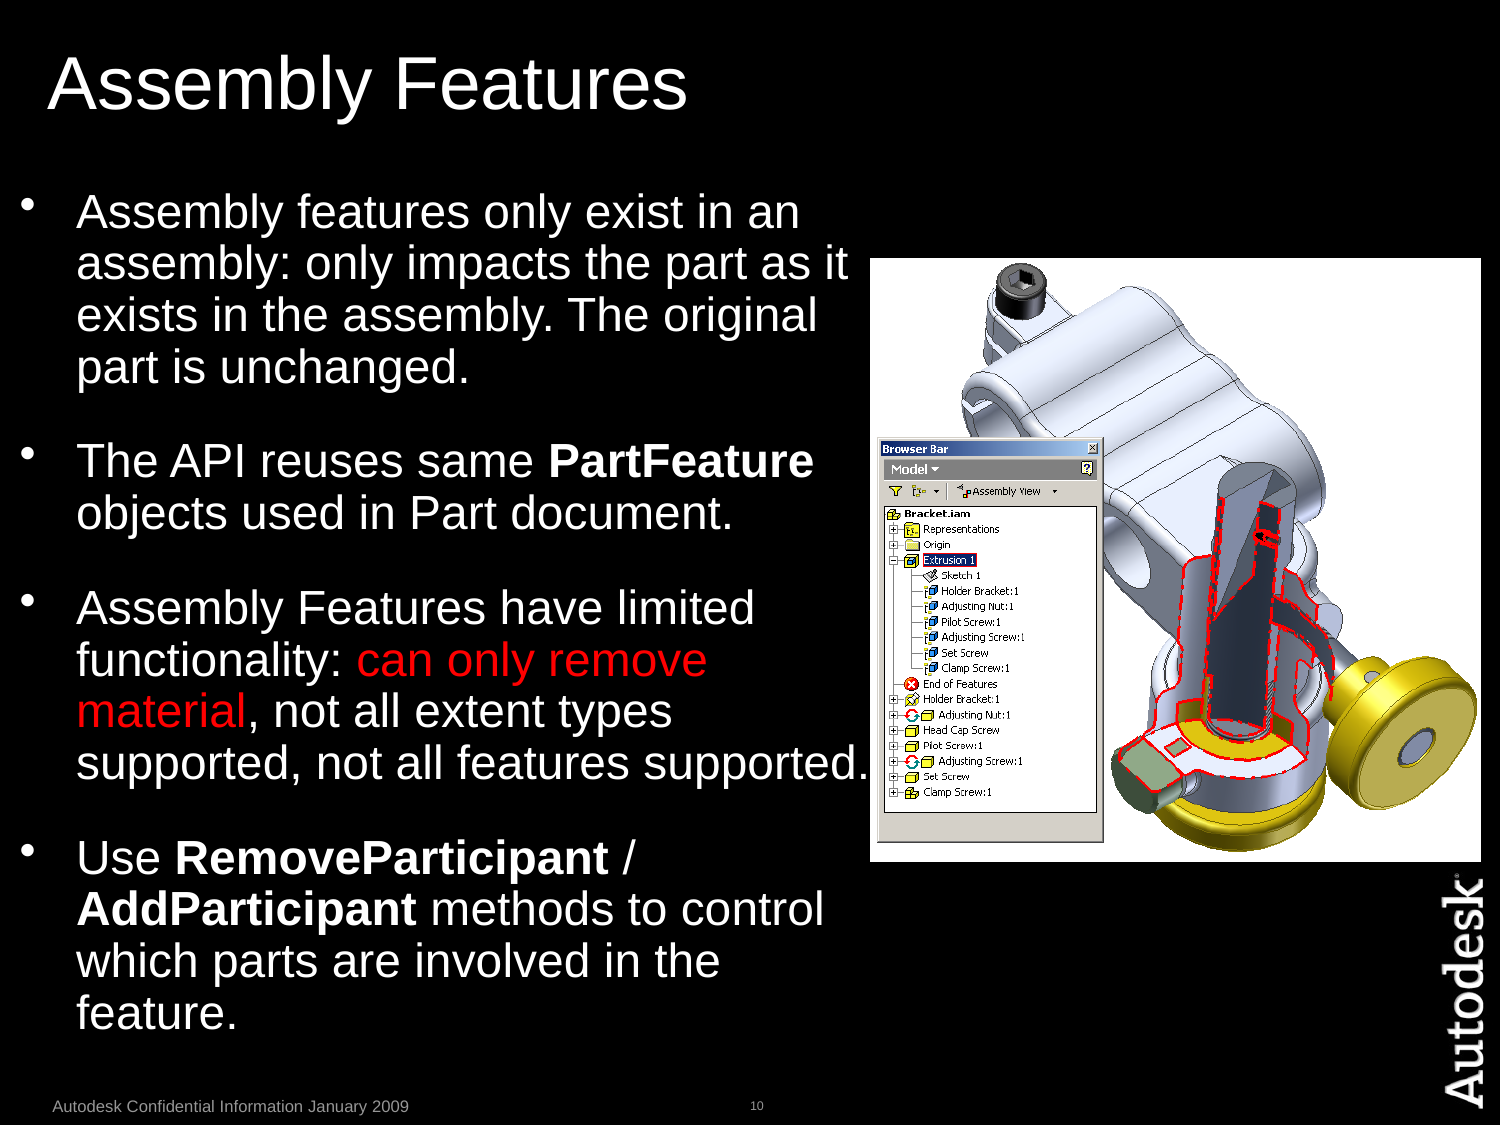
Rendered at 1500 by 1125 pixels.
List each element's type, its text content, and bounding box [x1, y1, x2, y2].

title Assembly Features [47, 2, 1371, 169]
list Assembly features only exist in an assembly: only impacts the part as it exists in the assembly. The original part is unchanged. The API reuses same PartFeature objects used in Part document. Assembly Features have limited functionality: can only remove material, not all extent types supported, not all features supported. Use RemoveParticipant / AddParticipant methods to control which parts are involved in the feature. [19, 186, 884, 990]
picture [870, 0, 1500, 1125]
